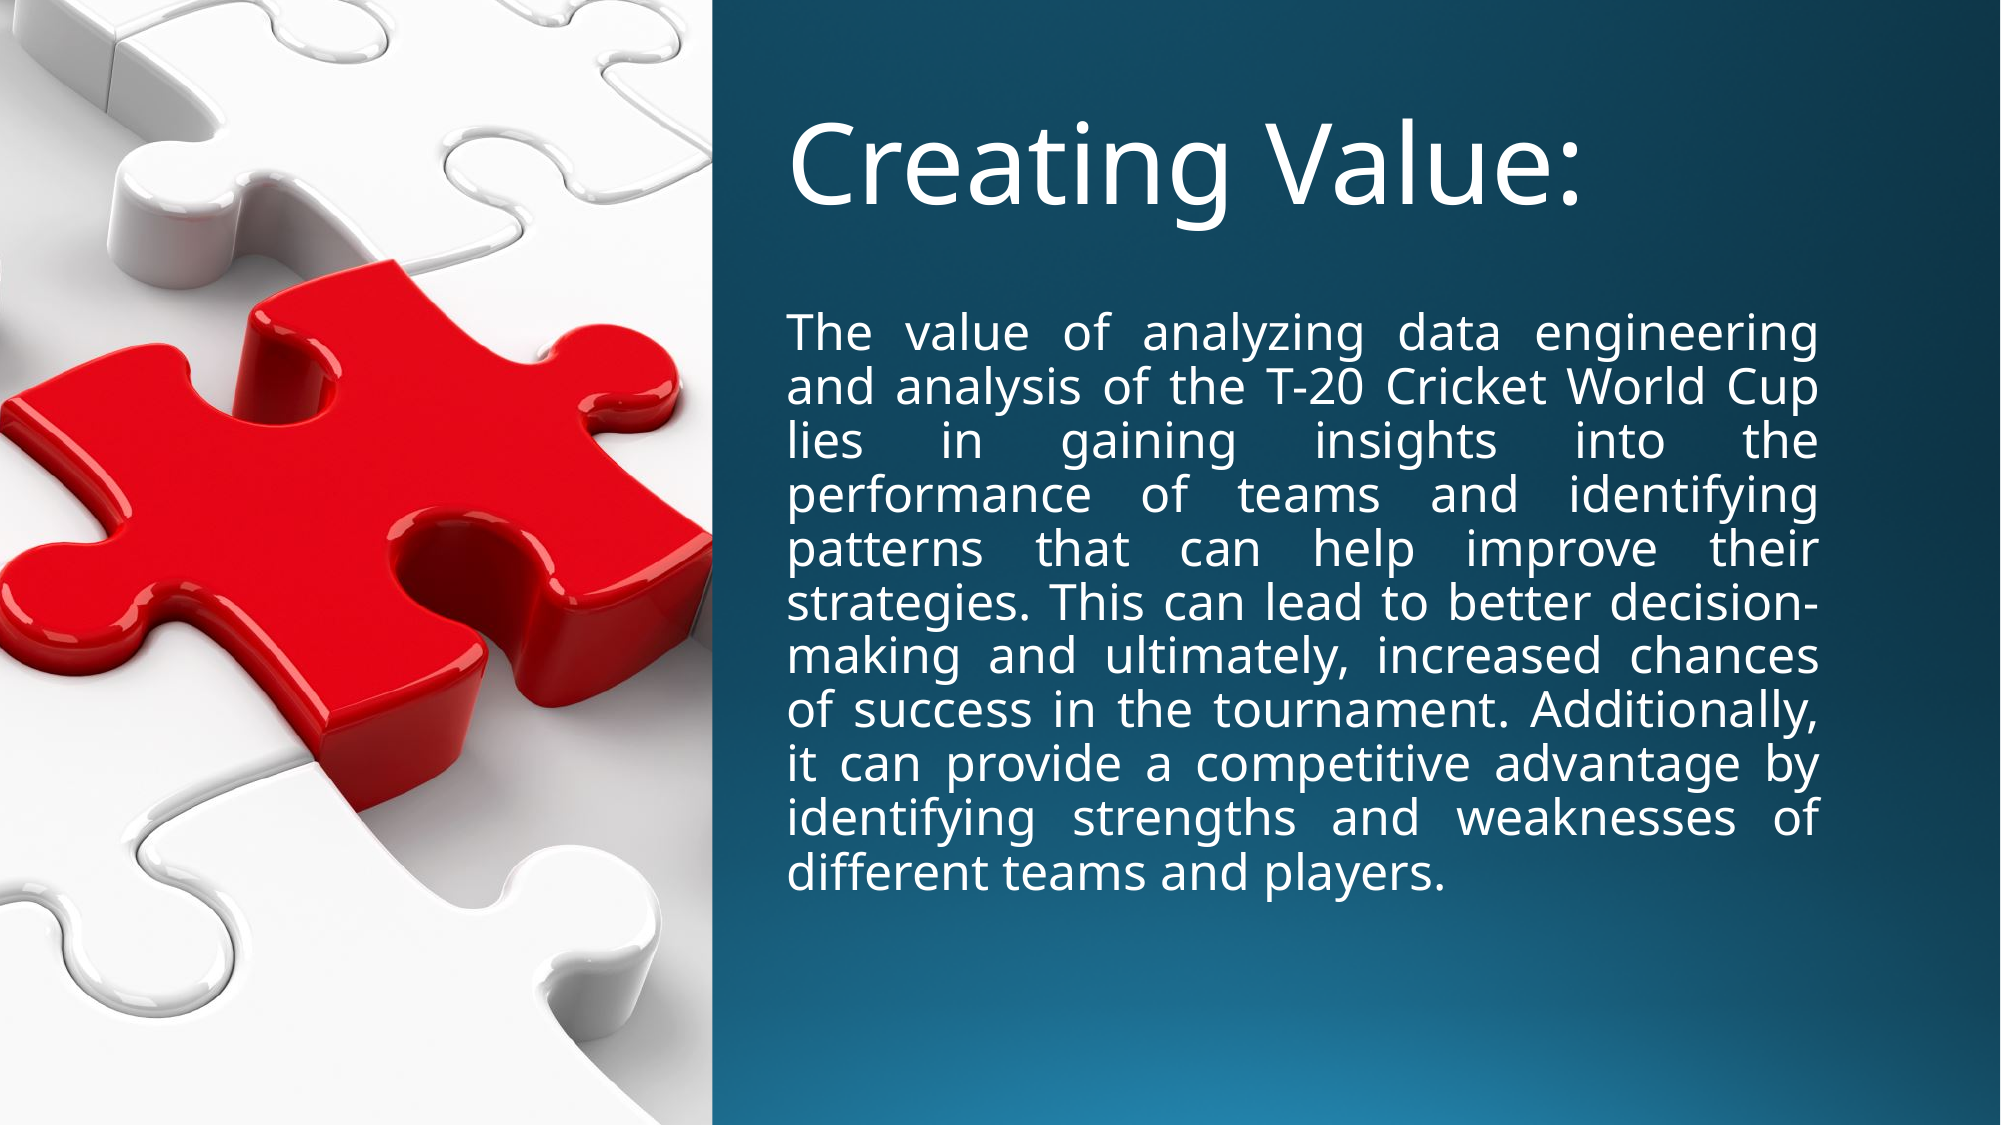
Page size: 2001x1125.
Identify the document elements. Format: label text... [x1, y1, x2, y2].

picture [0, 0, 2001, 1125]
title Creating Value: [771, 59, 1863, 278]
list The value of analyzing data engineering and analysis of the T-20 Cricket World Cup lies in gaining insights into the performance of teams and identifying patterns that can help improve their strategies. This can lead to better decision-making and ultimately, increased chances of success in the tournament. Additionally, it can provide a competitive advantage by identifying strengths and weaknesses of different teams and players. [771, 299, 1836, 1014]
